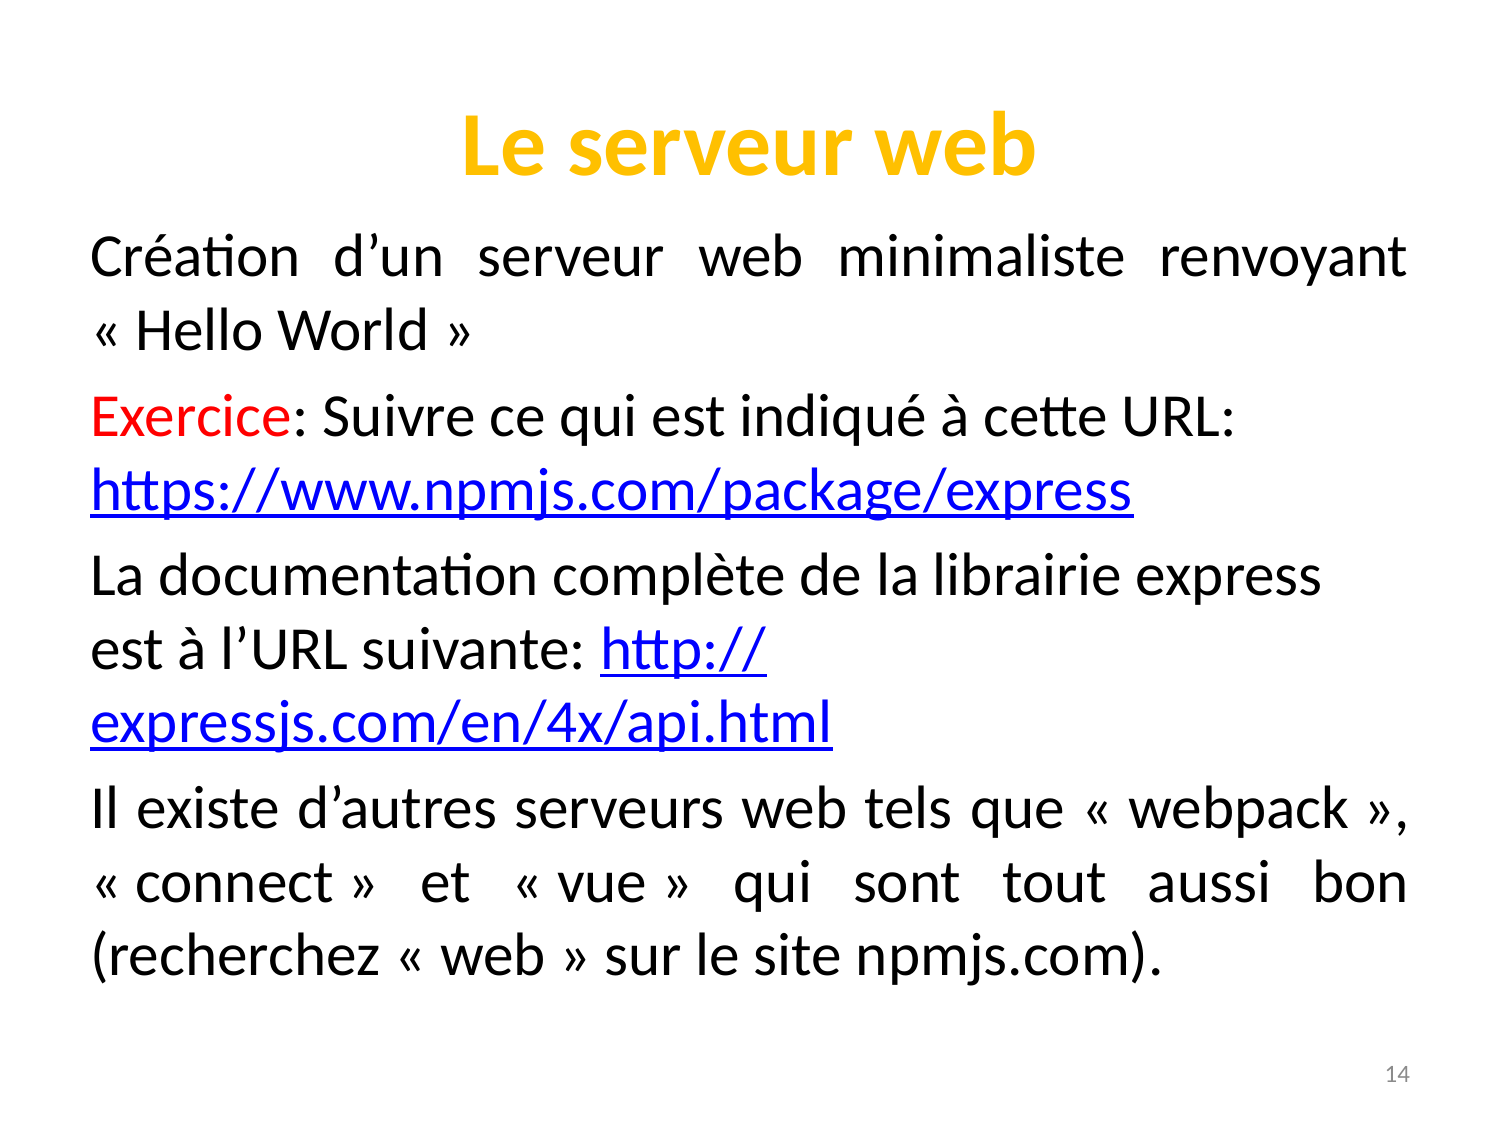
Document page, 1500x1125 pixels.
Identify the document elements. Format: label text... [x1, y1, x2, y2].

slide_number 14 [1074, 1042, 1425, 1103]
title Le serveur web [75, 45, 1425, 208]
list Création d’un serveur web minimaliste renvoyant « Hello World » Exercice: Suivre ce qui est indiqué à cette URL: https://www.npmjs.com/package/express La documentation complète de la librairie express est à l’URL suivante: http://expressjs.com/en/4x/api.html Il existe d’autres serveurs web tels que « webpack », « connect » et « vue » qui sont tout aussi bon (recherchez « web » sur le site npmjs.com). [75, 208, 1425, 1005]
